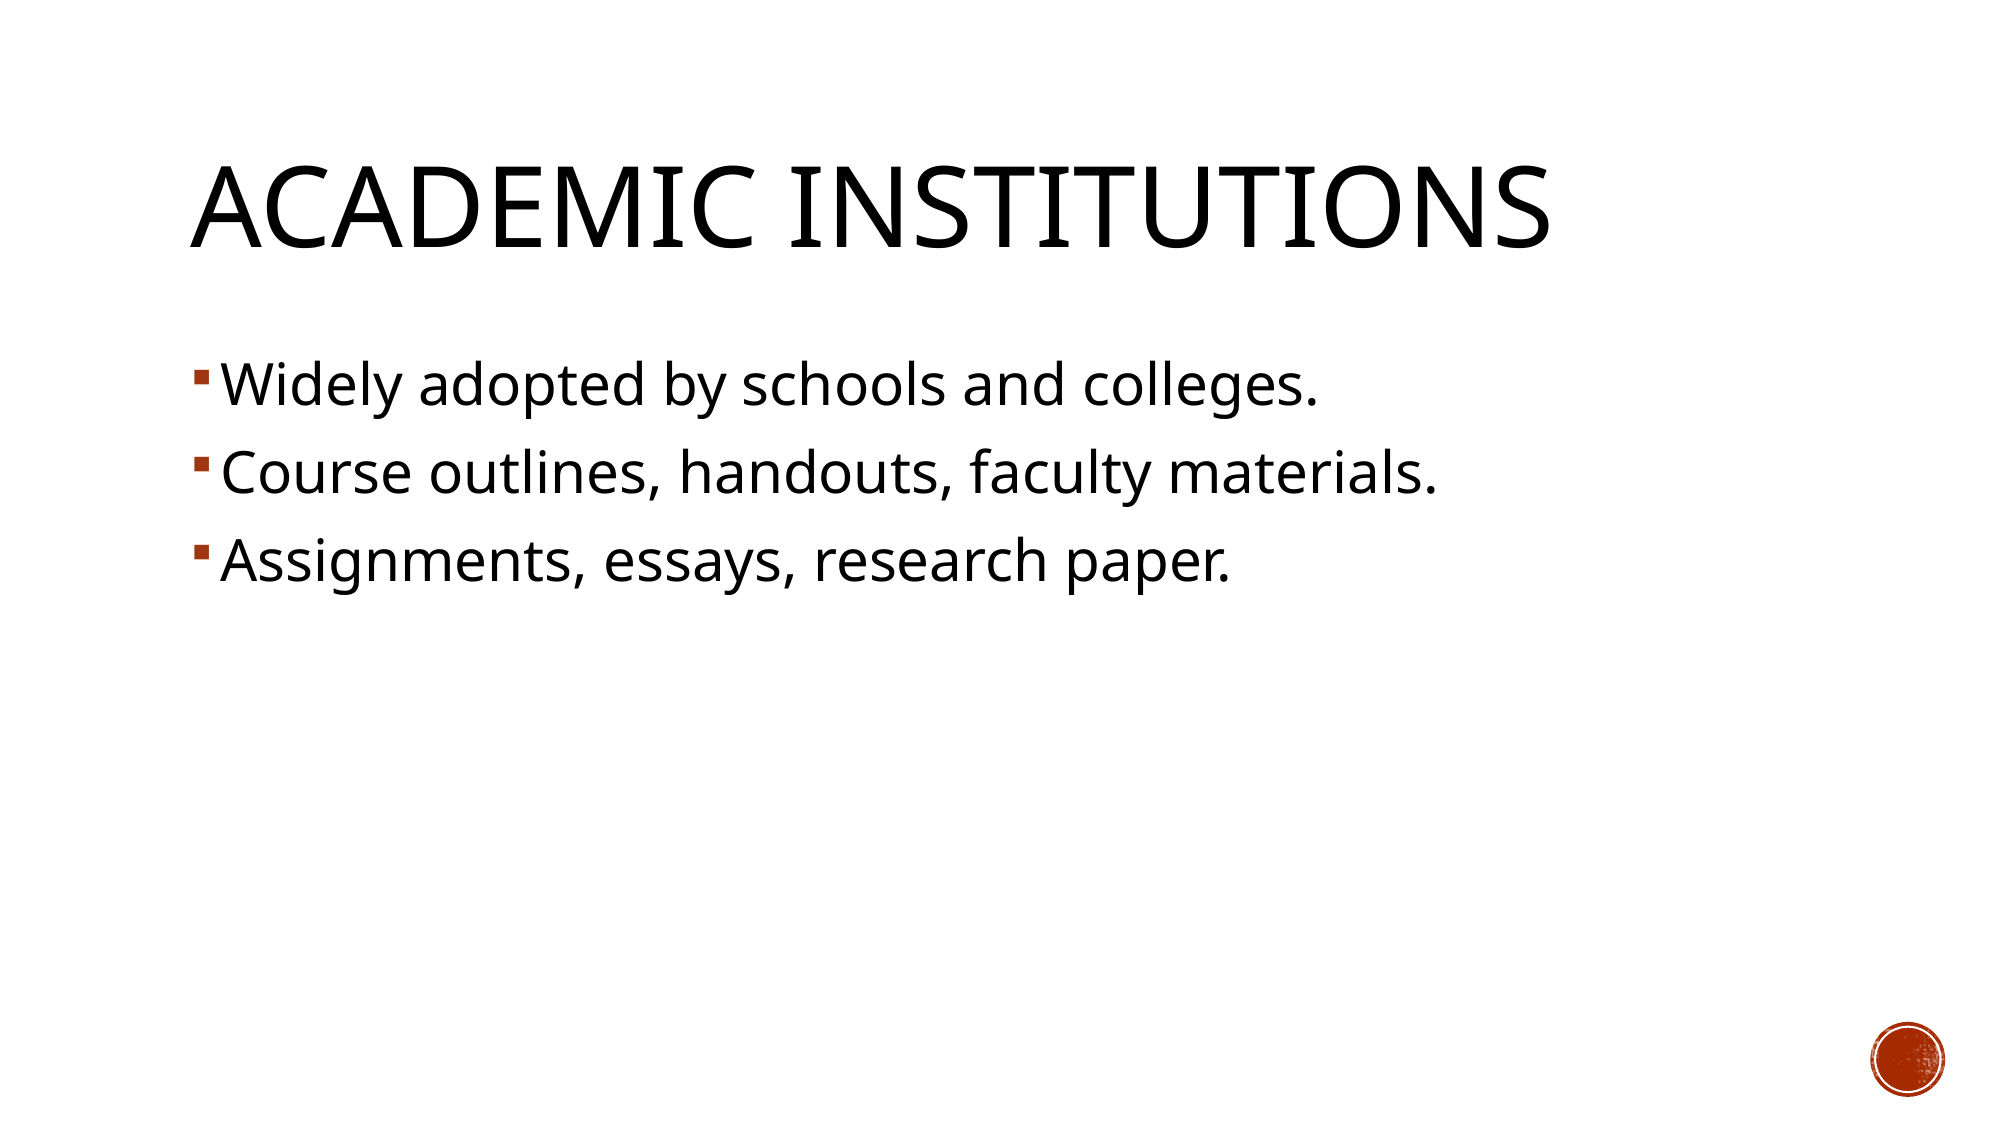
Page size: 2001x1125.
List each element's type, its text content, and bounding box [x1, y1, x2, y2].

list Widely adopted by schools and colleges. Course outlines, handouts, faculty materials. Assignments, essays, research paper. [175, 348, 1826, 1013]
title Academic institutions [175, 79, 1826, 344]
